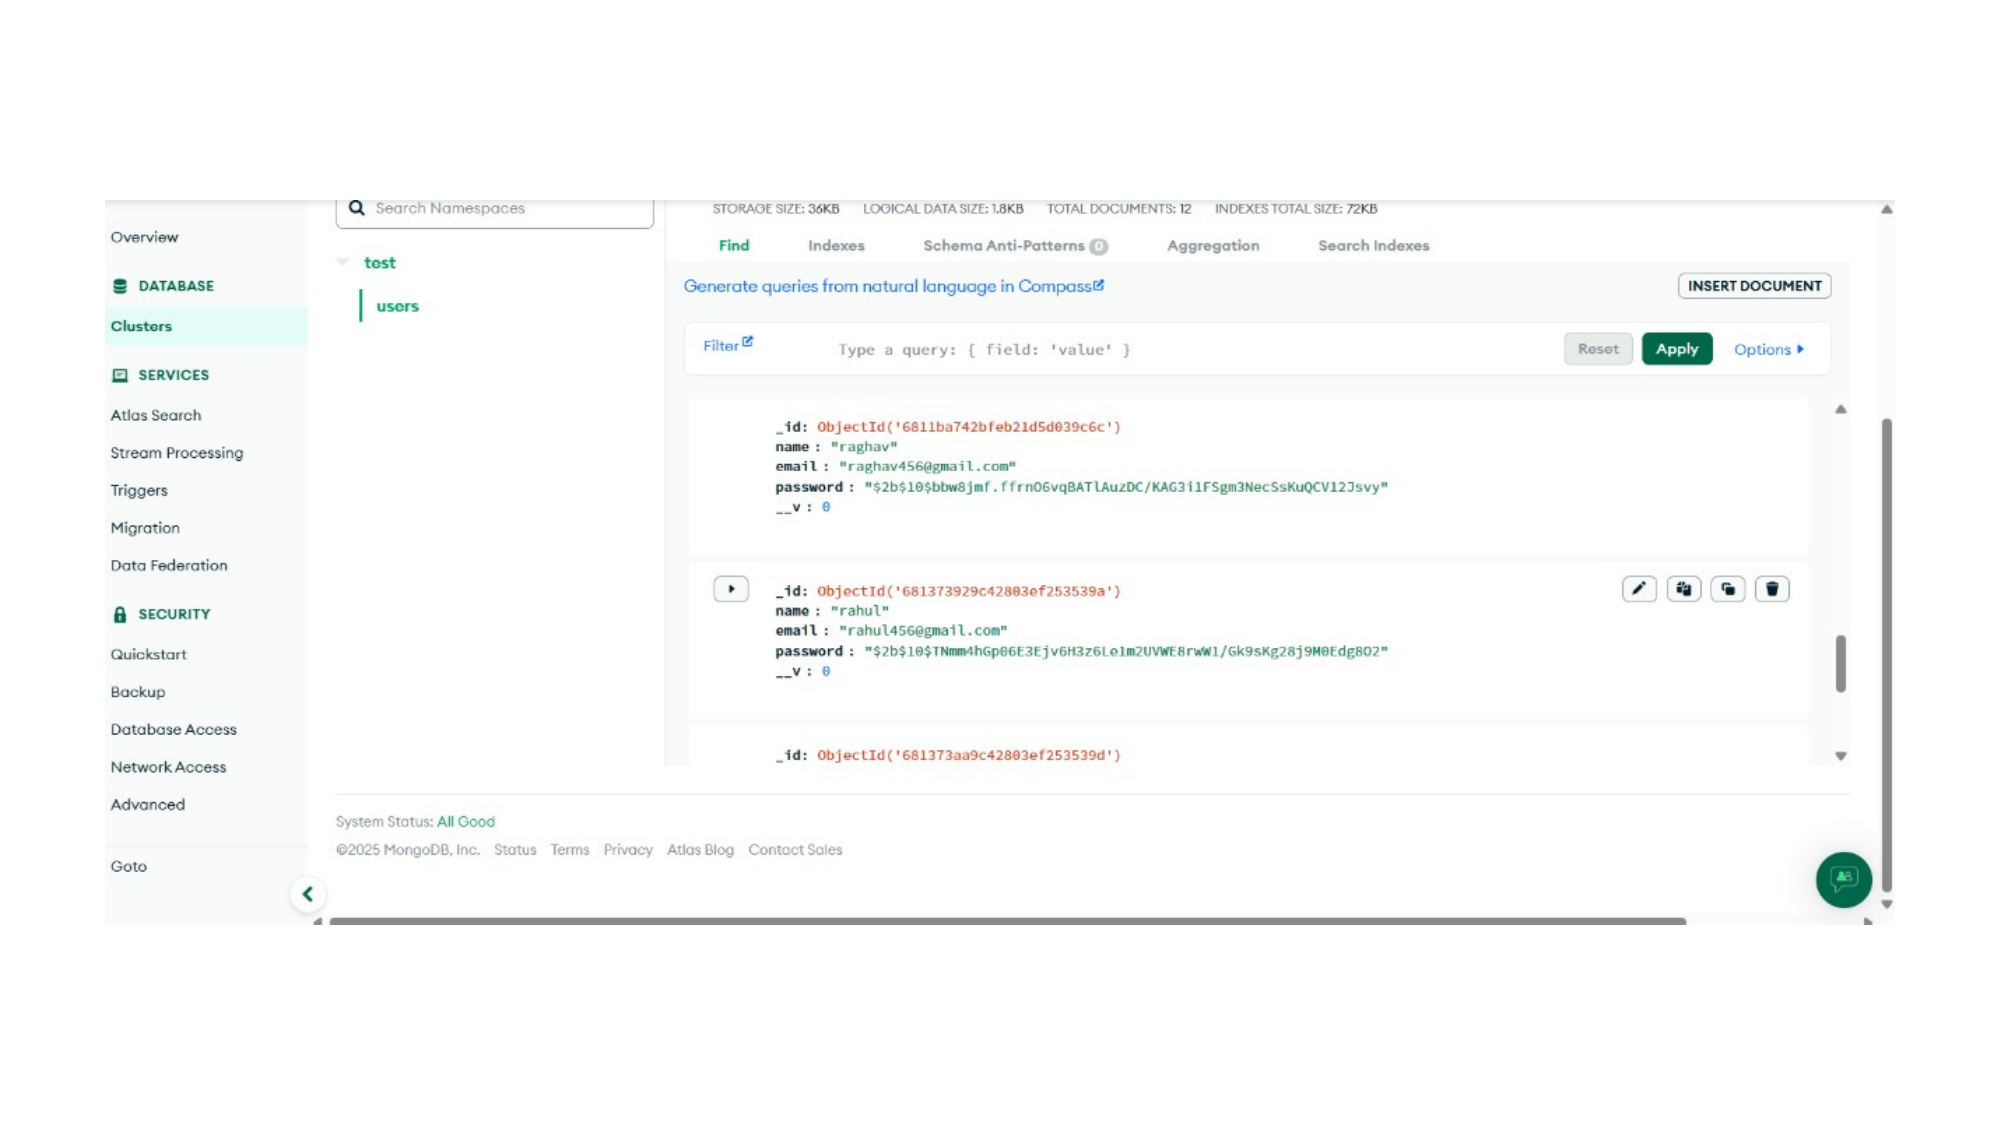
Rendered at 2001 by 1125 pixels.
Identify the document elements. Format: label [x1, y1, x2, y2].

picture [105, 200, 1895, 925]
